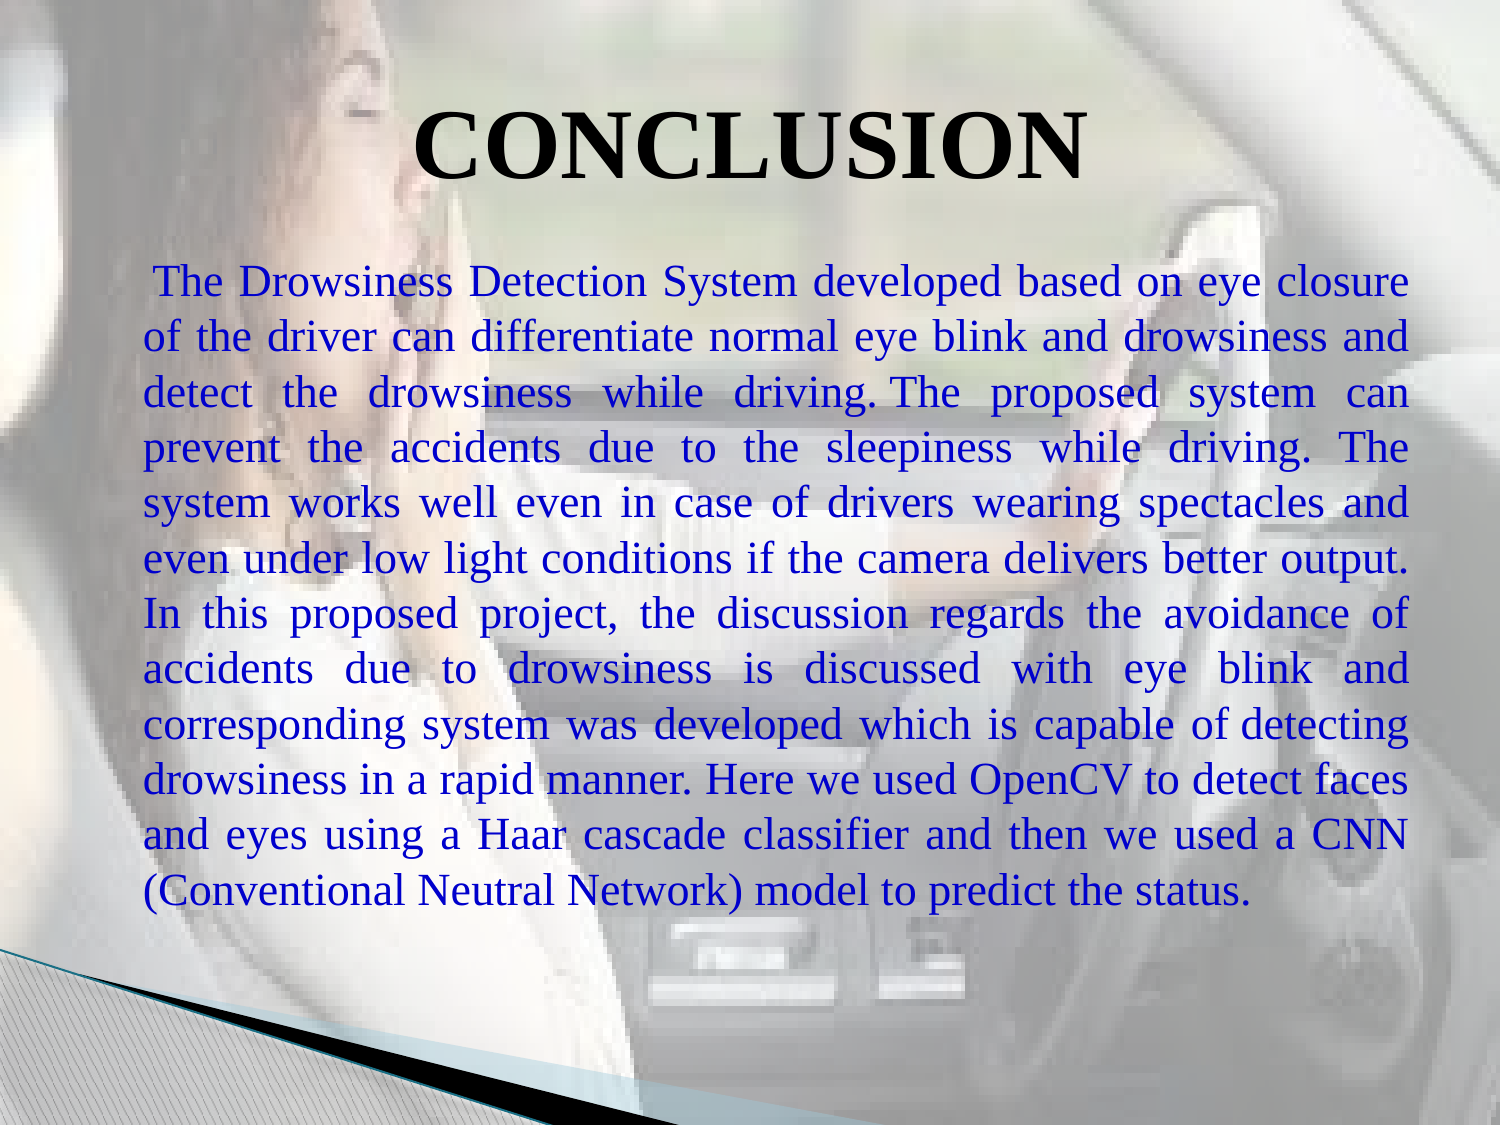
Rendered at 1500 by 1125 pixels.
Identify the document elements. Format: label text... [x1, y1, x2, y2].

list The Drowsiness Detection System developed based on eye closure of the driver can differentiate normal eye blink and drowsiness and detect the drowsiness while driving. The proposed system can prevent the accidents due to the sleepiness while driving. The system works well even in case of drivers wearing spectacles and even under low light conditions if the camera delivers better output. In this proposed project, the discussion regards the avoidance of accidents due to drowsiness is discussed with eye blink and corresponding system was developed which is capable of detecting drowsiness in a rapid manner. Here we used OpenCV to detect faces and eyes using a Haar cascade classifier and then we used a CNN (Conventional Neutral Network) model to predict the status. [75, 243, 1425, 986]
title CONCLUSION [75, 45, 1425, 233]
